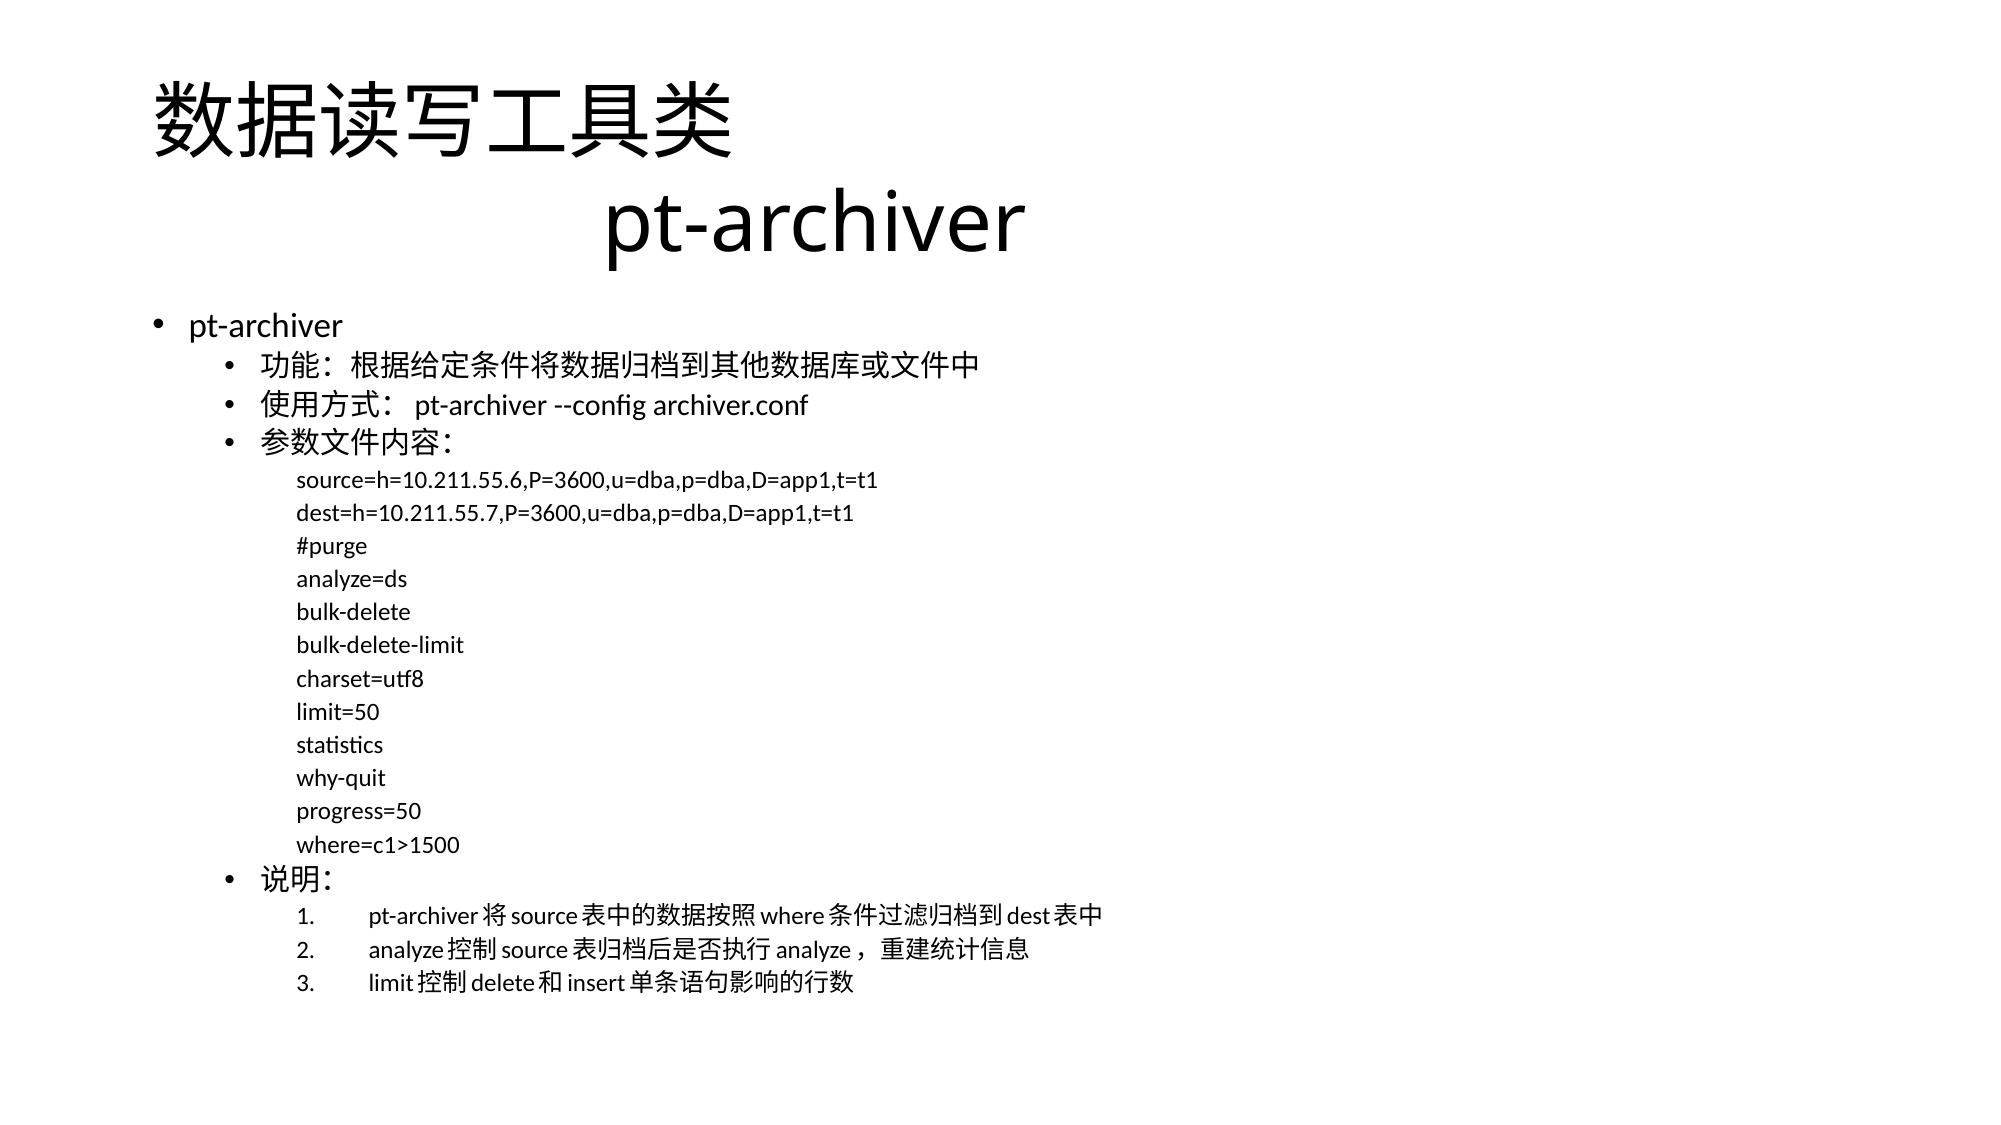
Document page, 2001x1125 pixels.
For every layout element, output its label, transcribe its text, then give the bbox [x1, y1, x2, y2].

list pt-archiver 功能：根据给定条件将数据归档到其他数据库或文件中 使用方式：pt-archiver --config archiver.conf 参数文件内容： source=h=10.211.55.6,P=3600,u=dba,p=dba,D=app1,t=t1 dest=h=10.211.55.7,P=3600,u=dba,p=dba,D=app1,t=t1 #purge analyze=ds bulk-delete bulk-delete-limit charset=utf8 limit=50 statistics why-quit progress=50 where=c1>1500 说明： pt-archiver将source表中的数据按照where条件过滤归档到dest表中 analyze控制source表归档后是否执行analyze，重建统计信息 limit控制delete和insert单条语句影响的行数 [137, 299, 1863, 1014]
title 数据读写工具类 pt-archiver [137, 59, 1863, 278]
